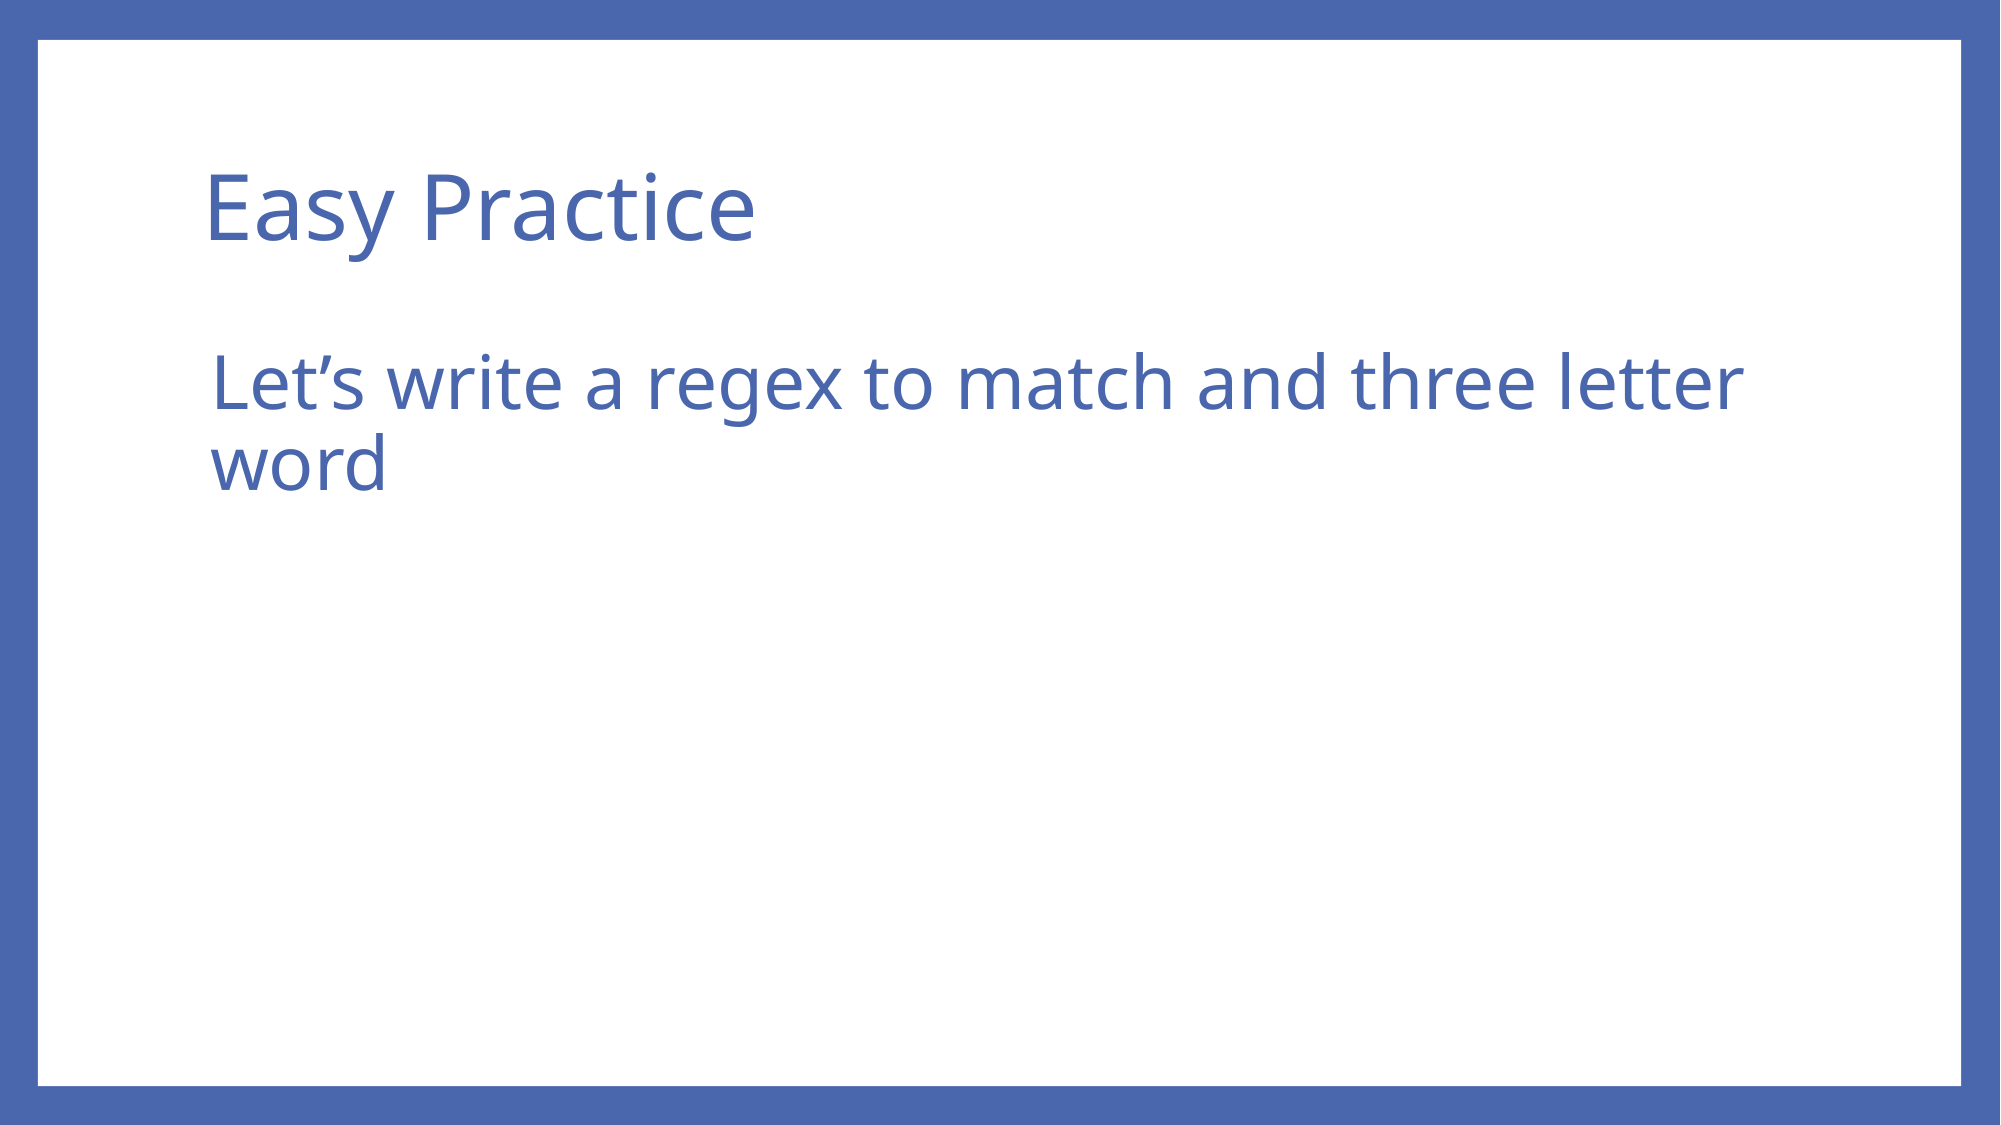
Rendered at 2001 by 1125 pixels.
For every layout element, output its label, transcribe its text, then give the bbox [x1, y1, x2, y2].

title Easy Practice [187, 99, 1808, 323]
list Let’s write a regex to match and three letter word [187, 337, 1808, 1000]
